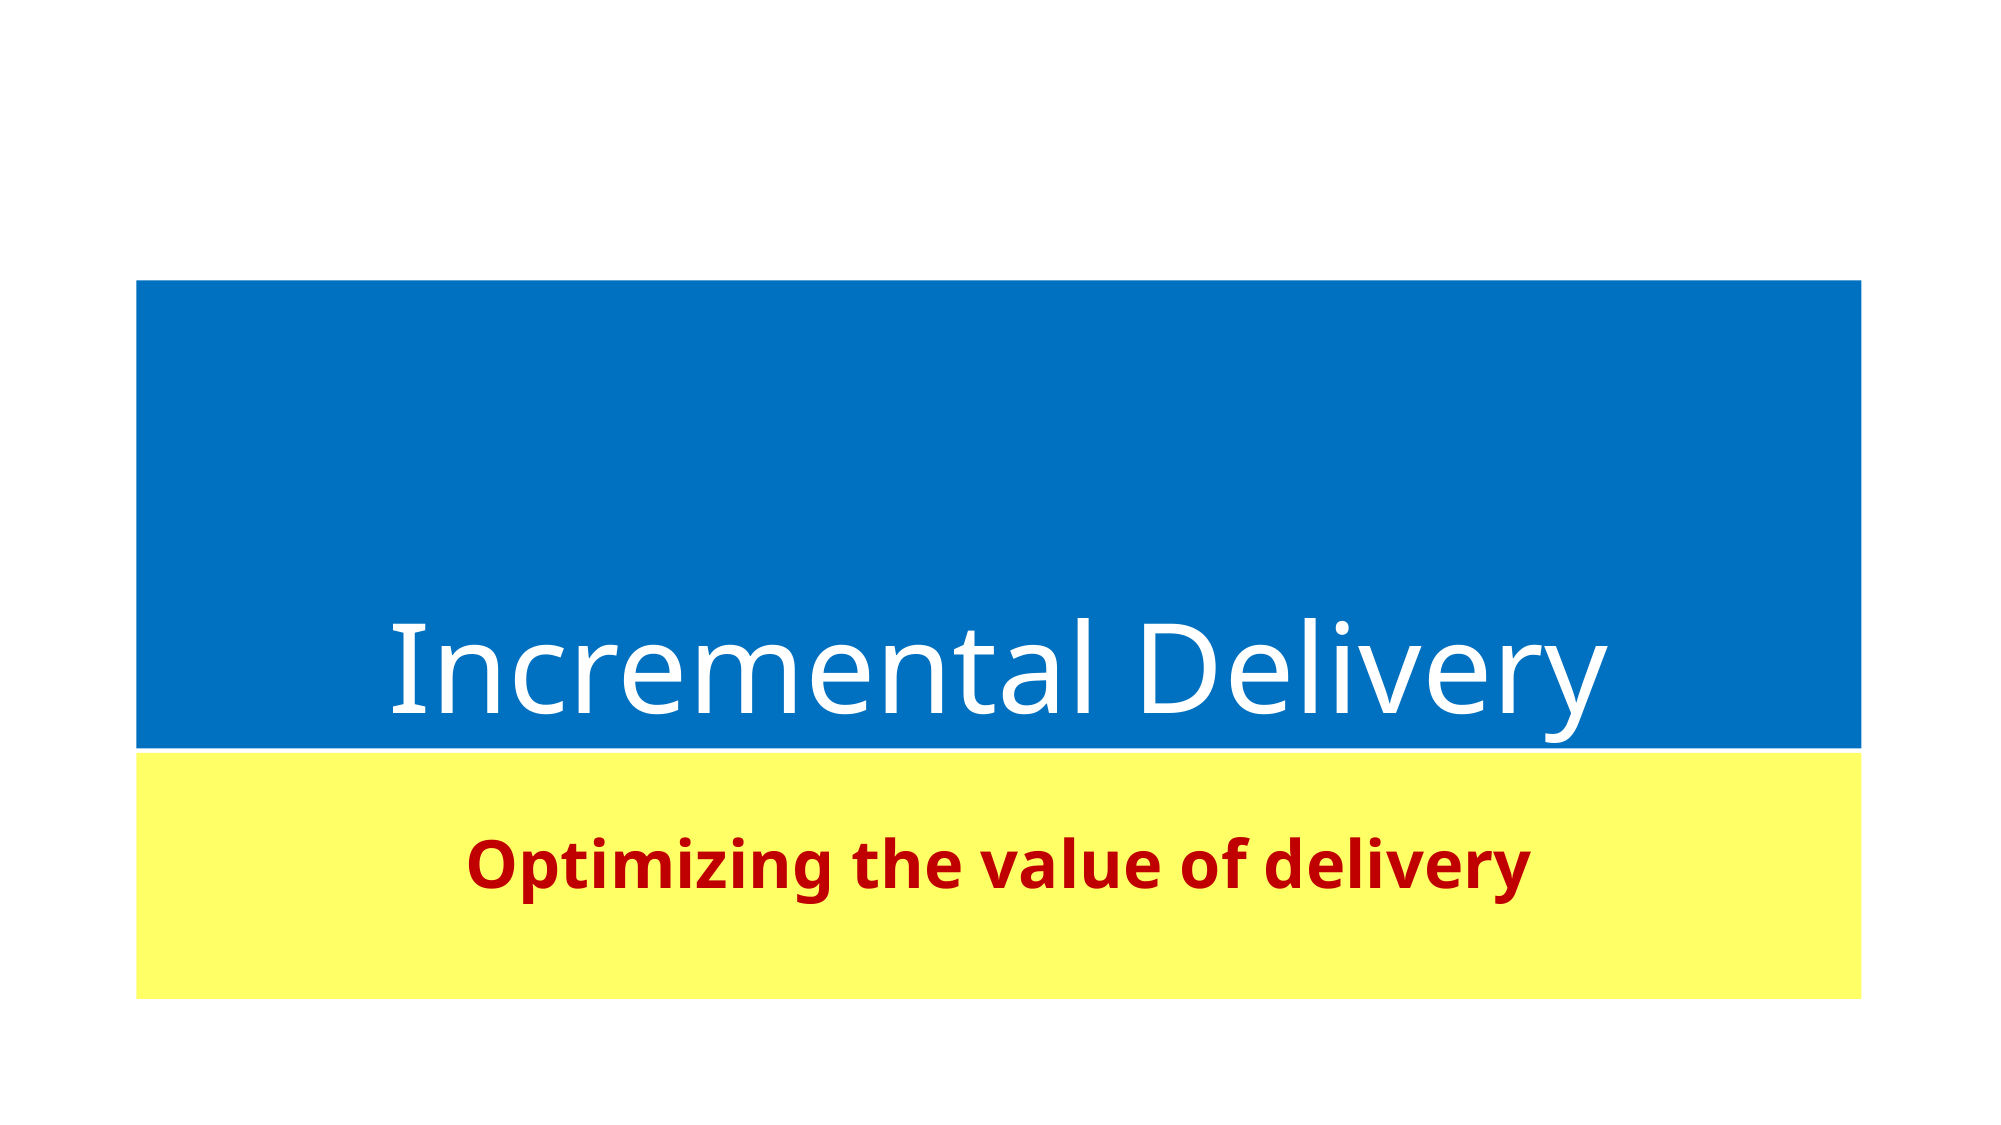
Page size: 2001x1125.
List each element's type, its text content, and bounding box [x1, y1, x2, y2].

title Incremental Delivery [136, 280, 1862, 749]
list Optimizing the value of delivery [136, 752, 1862, 999]
